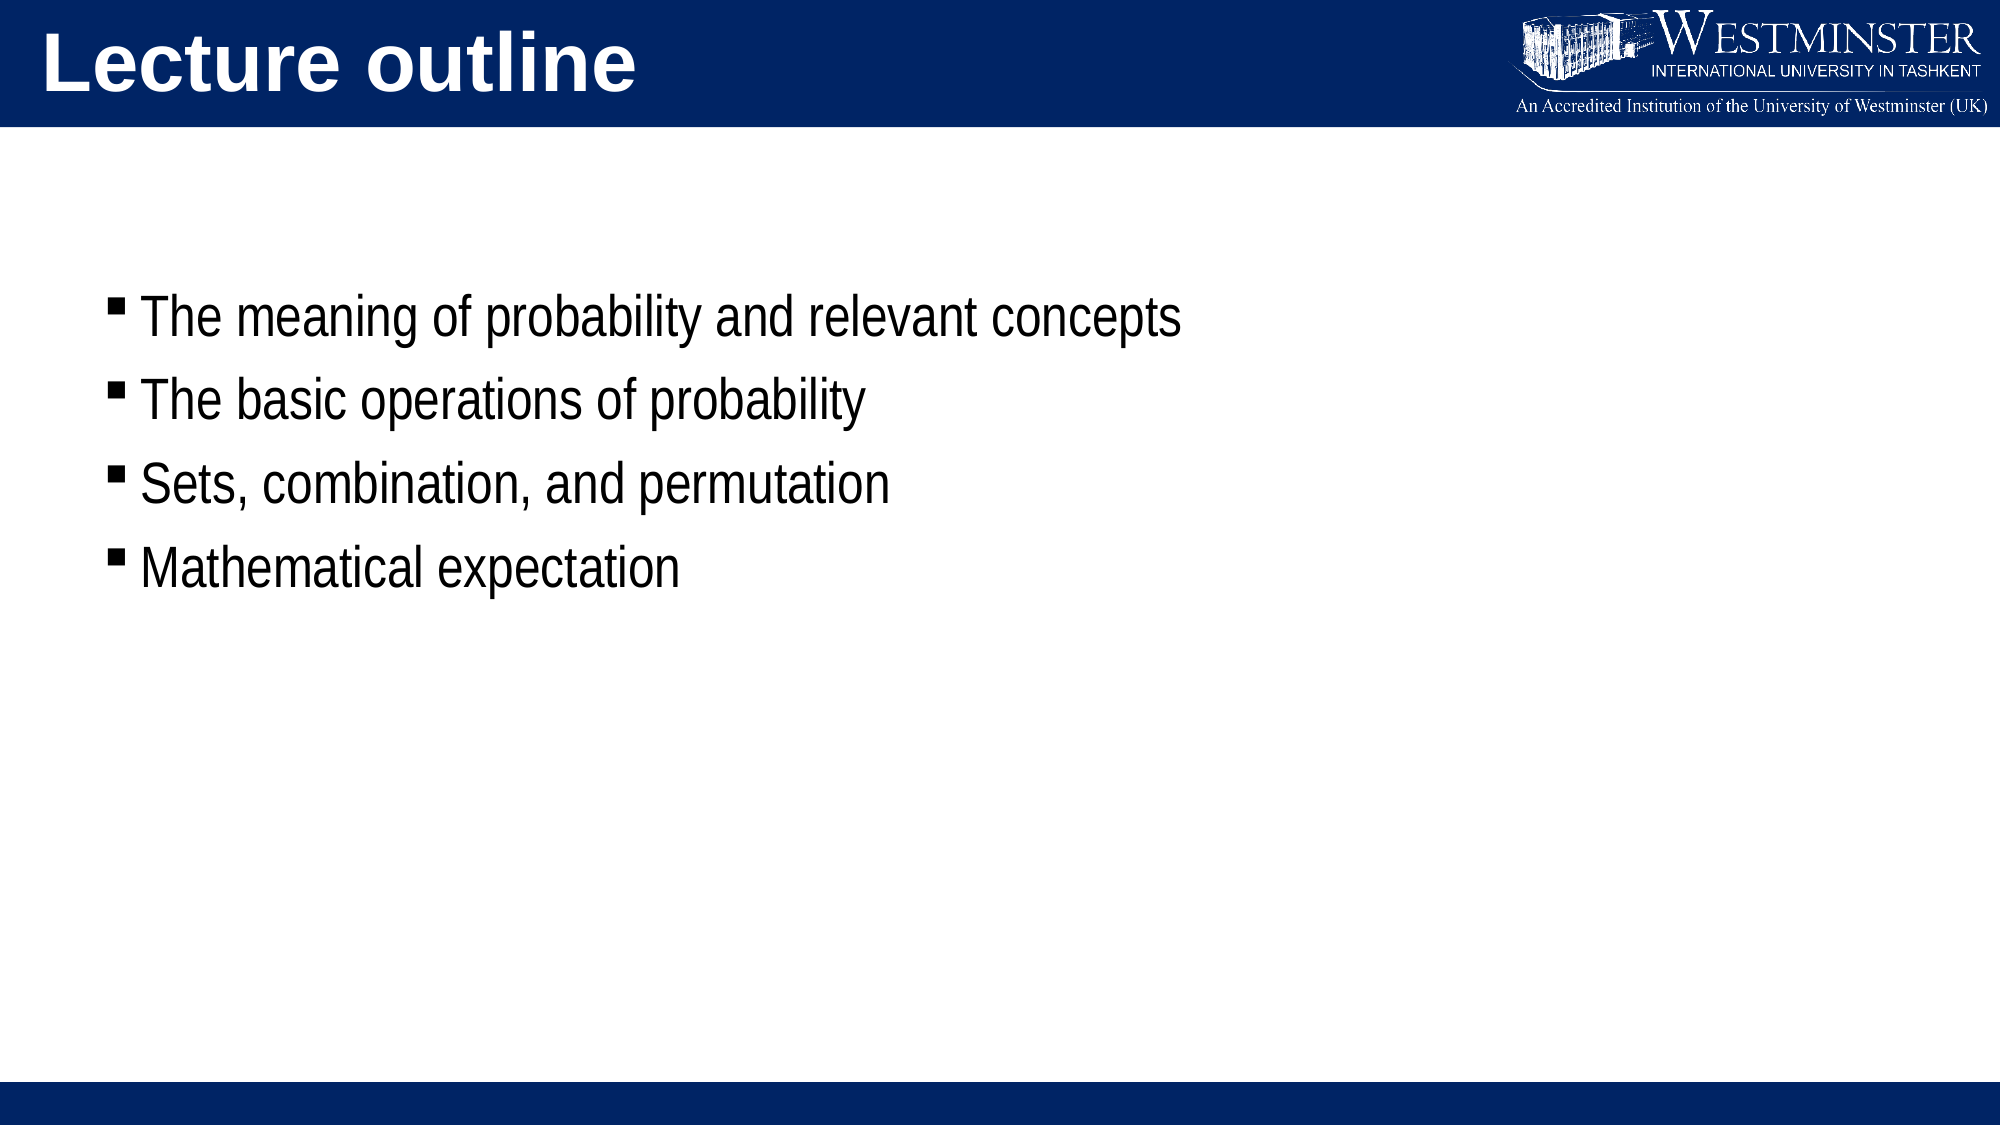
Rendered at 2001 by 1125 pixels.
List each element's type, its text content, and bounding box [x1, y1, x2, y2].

list Lecture outline [26, 21, 1200, 108]
picture [1506, 10, 1987, 116]
list The meaning of probability and relevant concepts The basic operations of probability Sets, combination, and permutation Mathematical expectation [88, 187, 1925, 1009]
